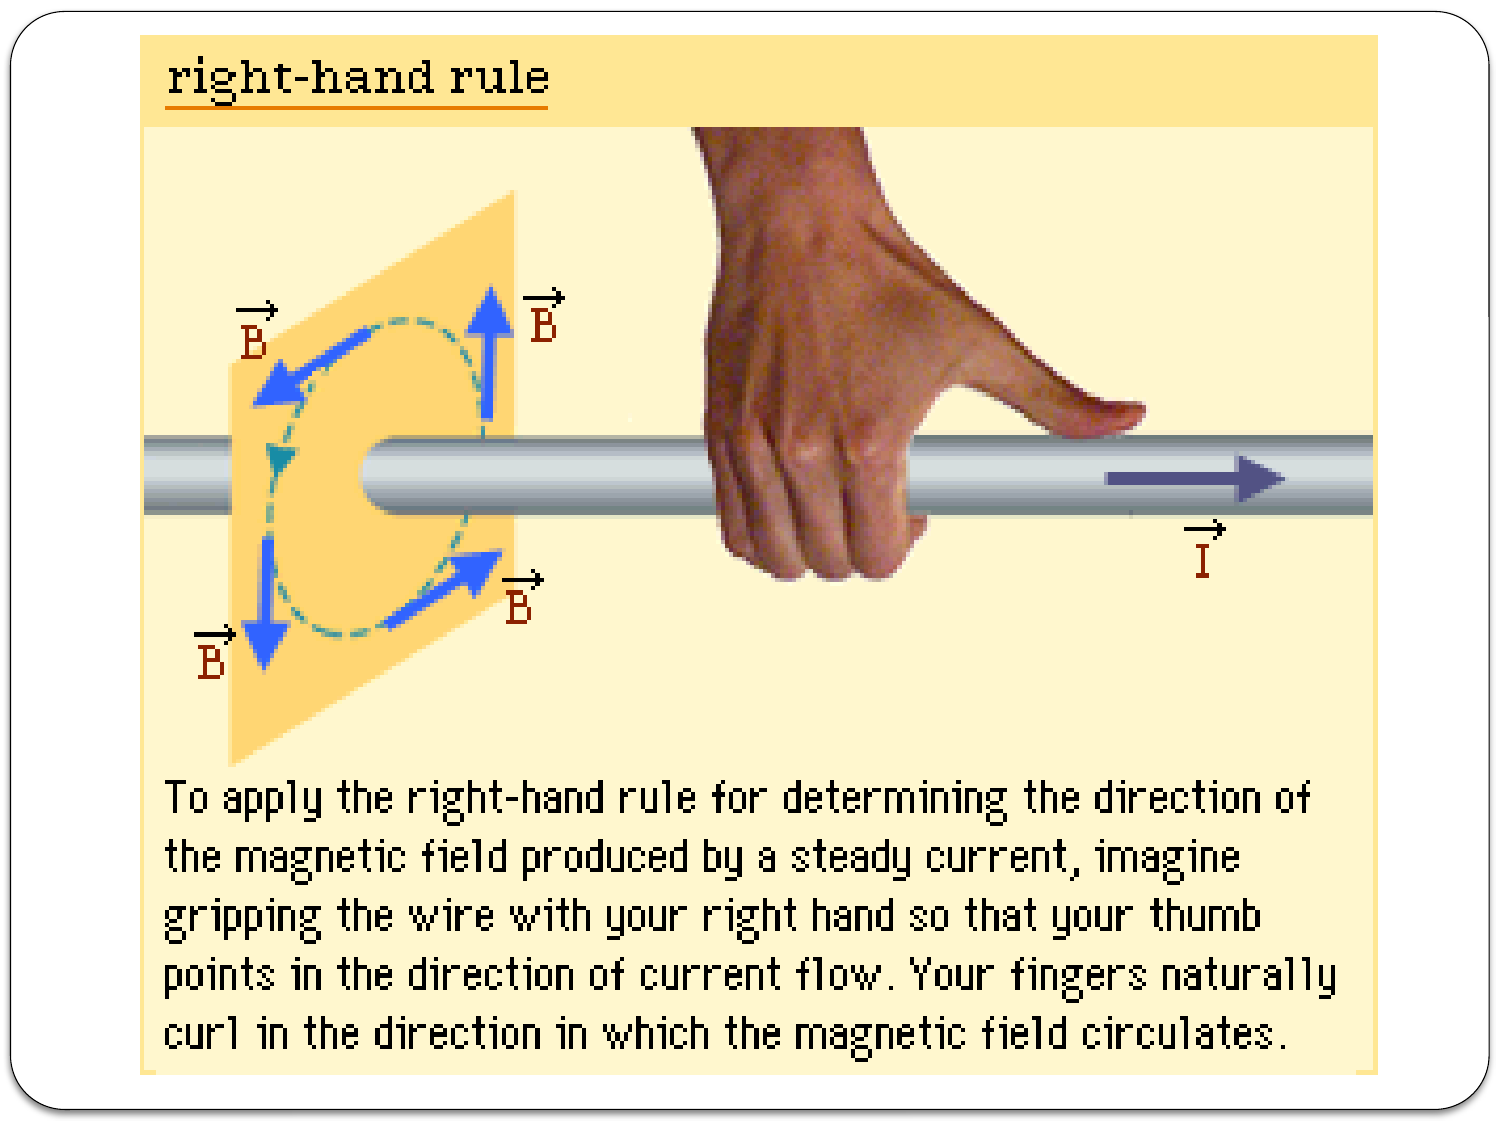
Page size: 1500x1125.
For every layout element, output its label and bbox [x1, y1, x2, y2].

picture [140, 34, 1378, 1075]
